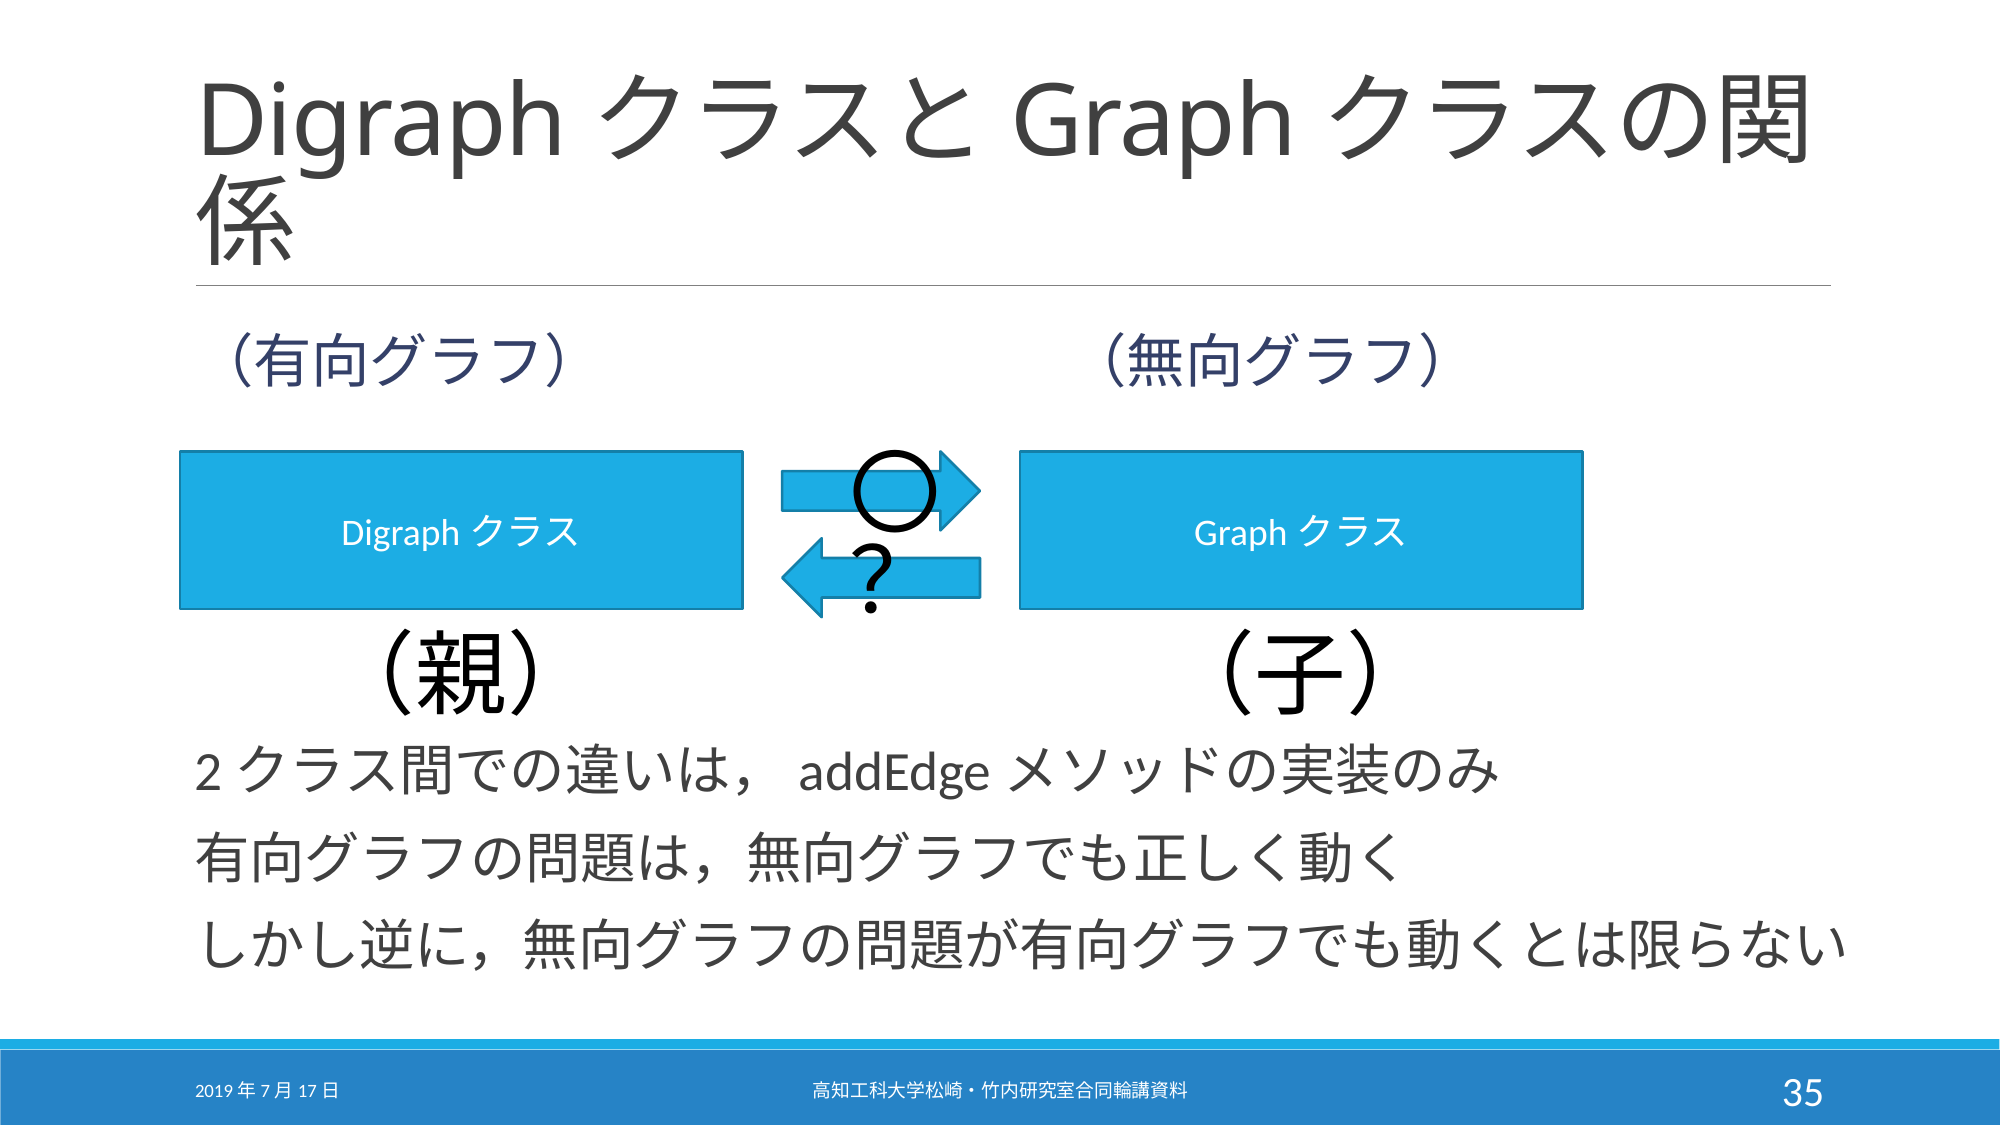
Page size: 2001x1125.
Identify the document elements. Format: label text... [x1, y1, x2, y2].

text_box ？ [834, 552, 957, 640]
list 2クラス間での違いは，addEdgeメソッドの実装のみ 有向グラフの問題は，無向グラフでも正しく動く しかし逆に，無向グラフの問題が有向グラフでも動くとは限らない [180, 735, 1913, 1034]
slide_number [180, 1059, 586, 1120]
text_box Digraphクラス [179, 450, 744, 610]
title DigraphクラスとGraphクラスの関係 [180, 47, 1830, 285]
slide_number 35 [1624, 1059, 1840, 1120]
text_box [780, 469, 834, 512]
text_box （子） [1148, 608, 1454, 734]
list （有向グラフ） （無向グラフ） [180, 302, 1830, 424]
text_box [957, 556, 982, 599]
text_box [957, 466, 981, 516]
text_box [781, 537, 834, 619]
text_box （親） [308, 608, 614, 734]
text_box Graphクラス [1019, 450, 1584, 610]
footer 高知工科大学松崎・竹内研究室合同輪講資料 [604, 1059, 1396, 1120]
text_box 〇 [834, 427, 957, 552]
